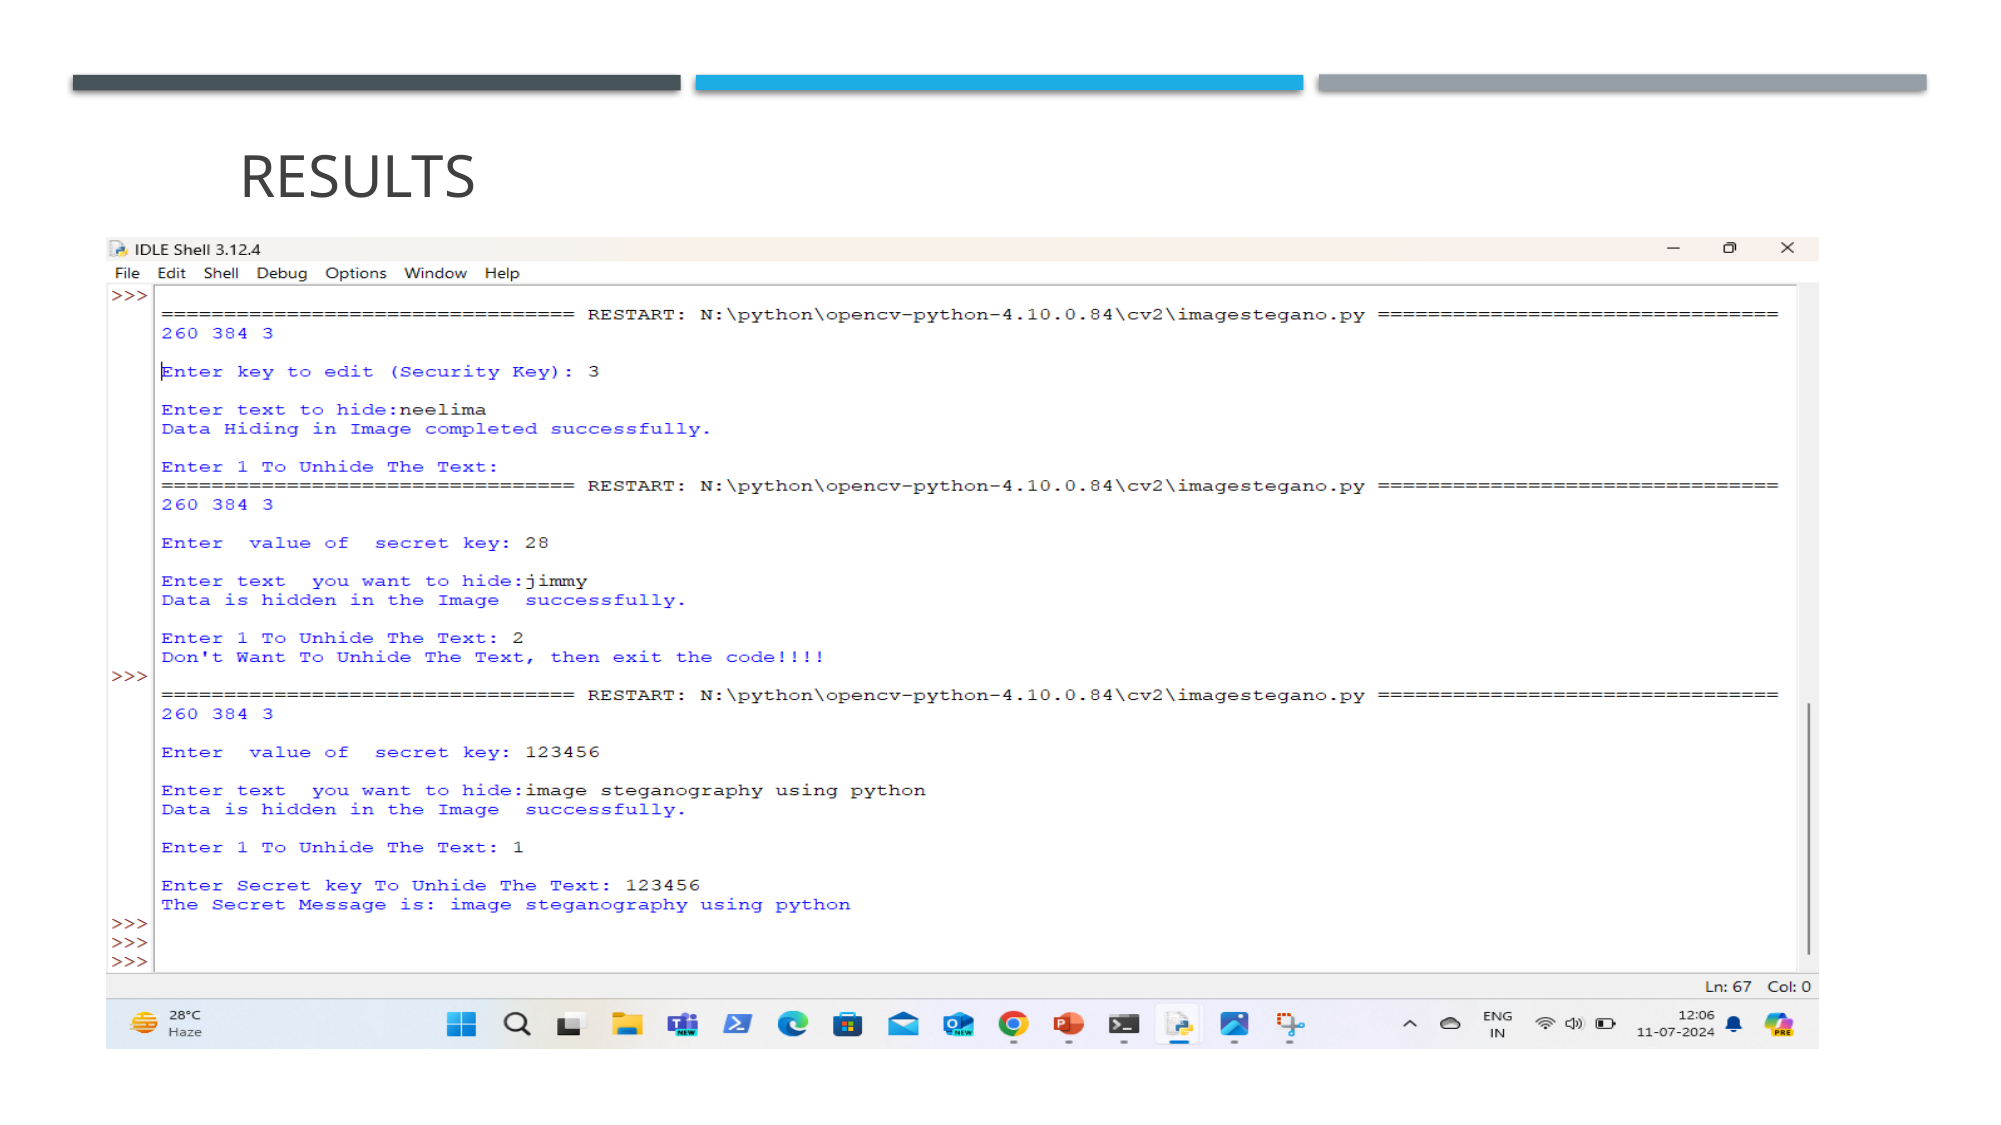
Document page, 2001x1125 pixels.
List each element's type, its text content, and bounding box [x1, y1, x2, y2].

title Results [224, 76, 2000, 272]
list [105, 236, 1820, 1049]
